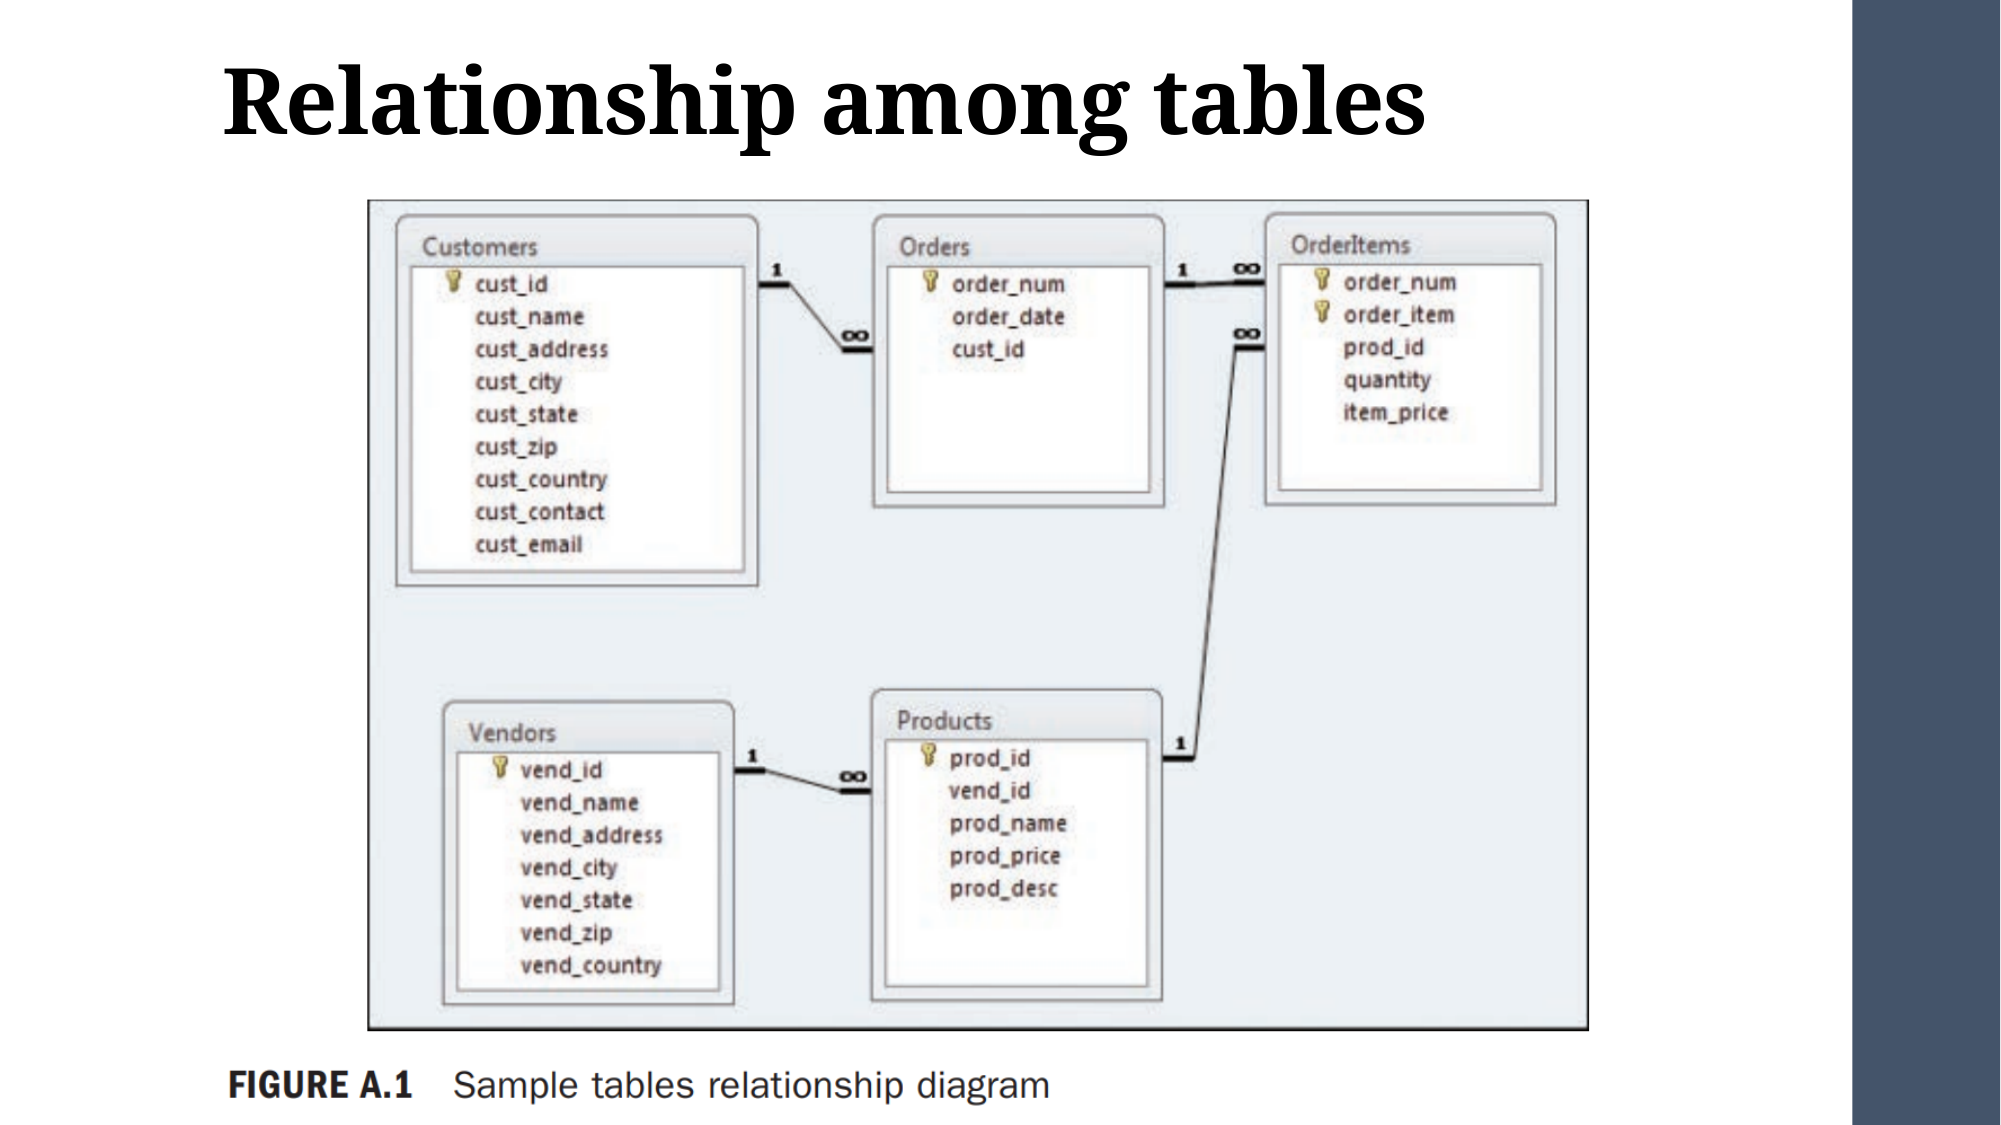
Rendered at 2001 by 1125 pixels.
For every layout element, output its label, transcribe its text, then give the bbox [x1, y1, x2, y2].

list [222, 194, 1598, 1117]
title Relationship among tables [206, 43, 1797, 163]
